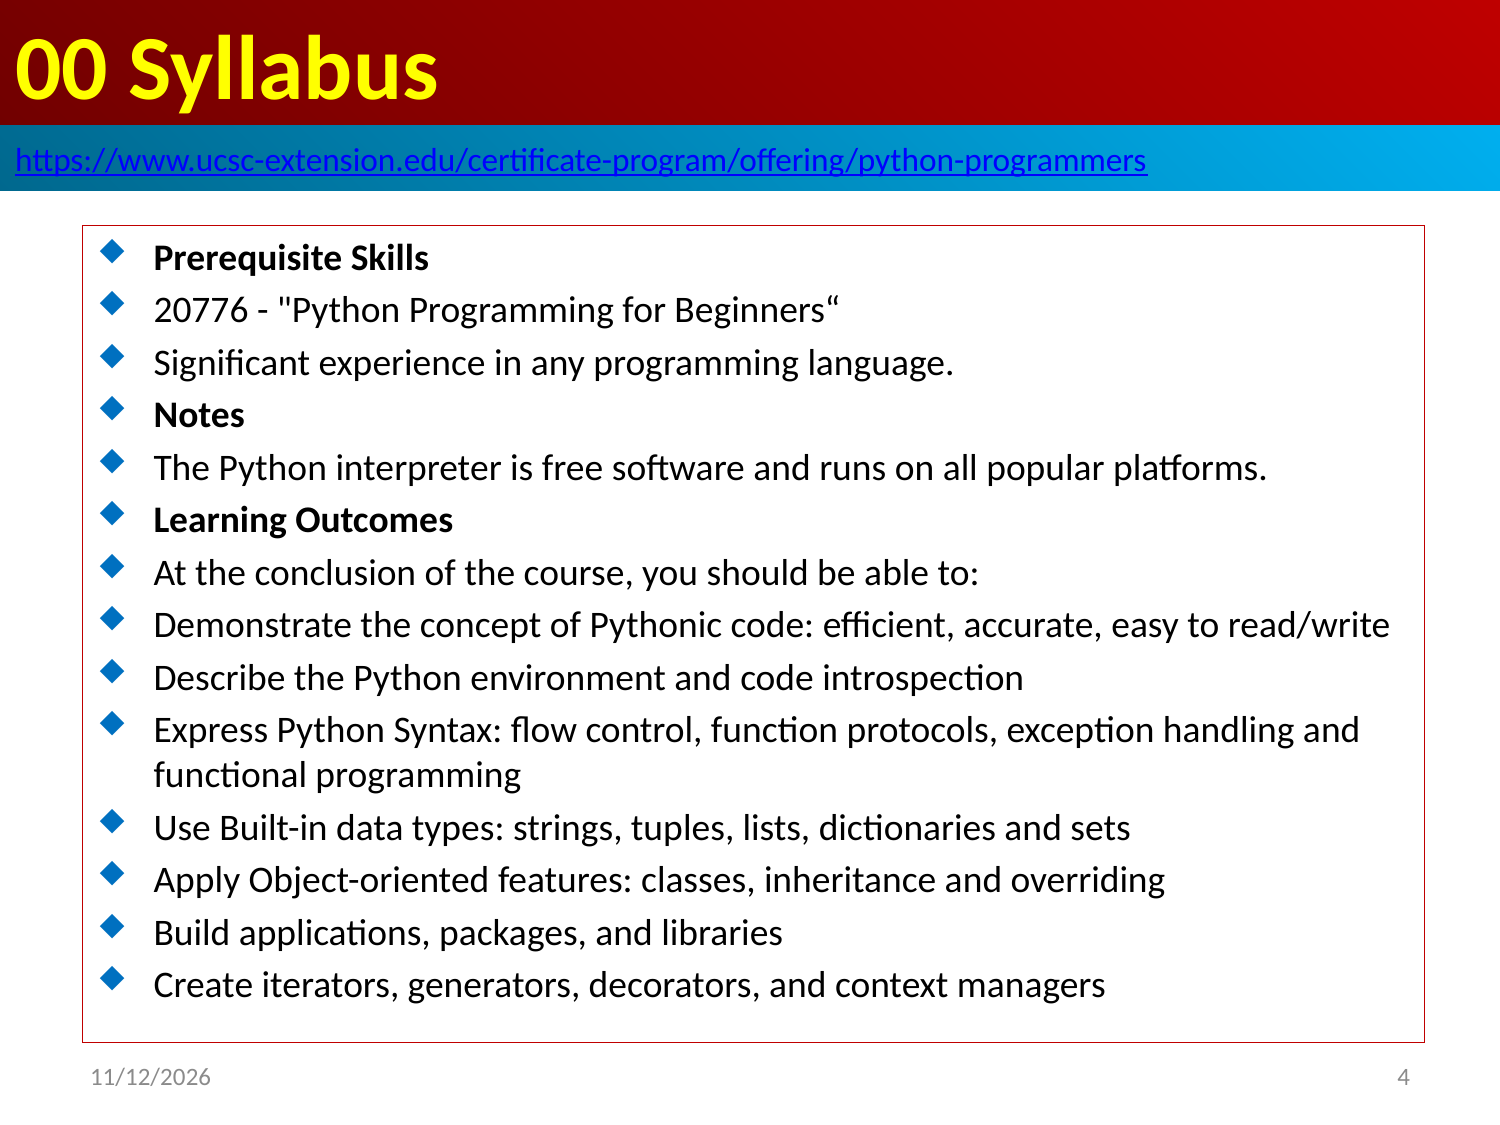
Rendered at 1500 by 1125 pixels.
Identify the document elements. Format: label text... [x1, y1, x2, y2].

text_box https://www.ucsc-extension.edu/certificate-program/offering/python-programmers [0, 125, 1500, 191]
subtitle Prerequisite Skills 20776 - "Python Programming for Beginners“ Significant experience in any programming language. Notes The Python interpreter is free software and runs on all popular platforms. Learning Outcomes At the conclusion of the course, you should be able to: Demonstrate the concept of Pythonic code: efficient, accurate, easy to read/write Describe the Python environment and code introspection Express Python Syntax: flow control, function protocols, exception handling and functional programming Use Built-in data types: strings, tuples, lists, dictionaries and sets Apply Object-oriented features: classes, inheritance and overriding Build applications, packages, and libraries Create iterators, generators, decorators, and context managers [82, 225, 1425, 1043]
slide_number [75, 1042, 425, 1109]
title 00 Syllabus [0, 0, 1500, 125]
slide_number 4 [1074, 1042, 1425, 1109]
